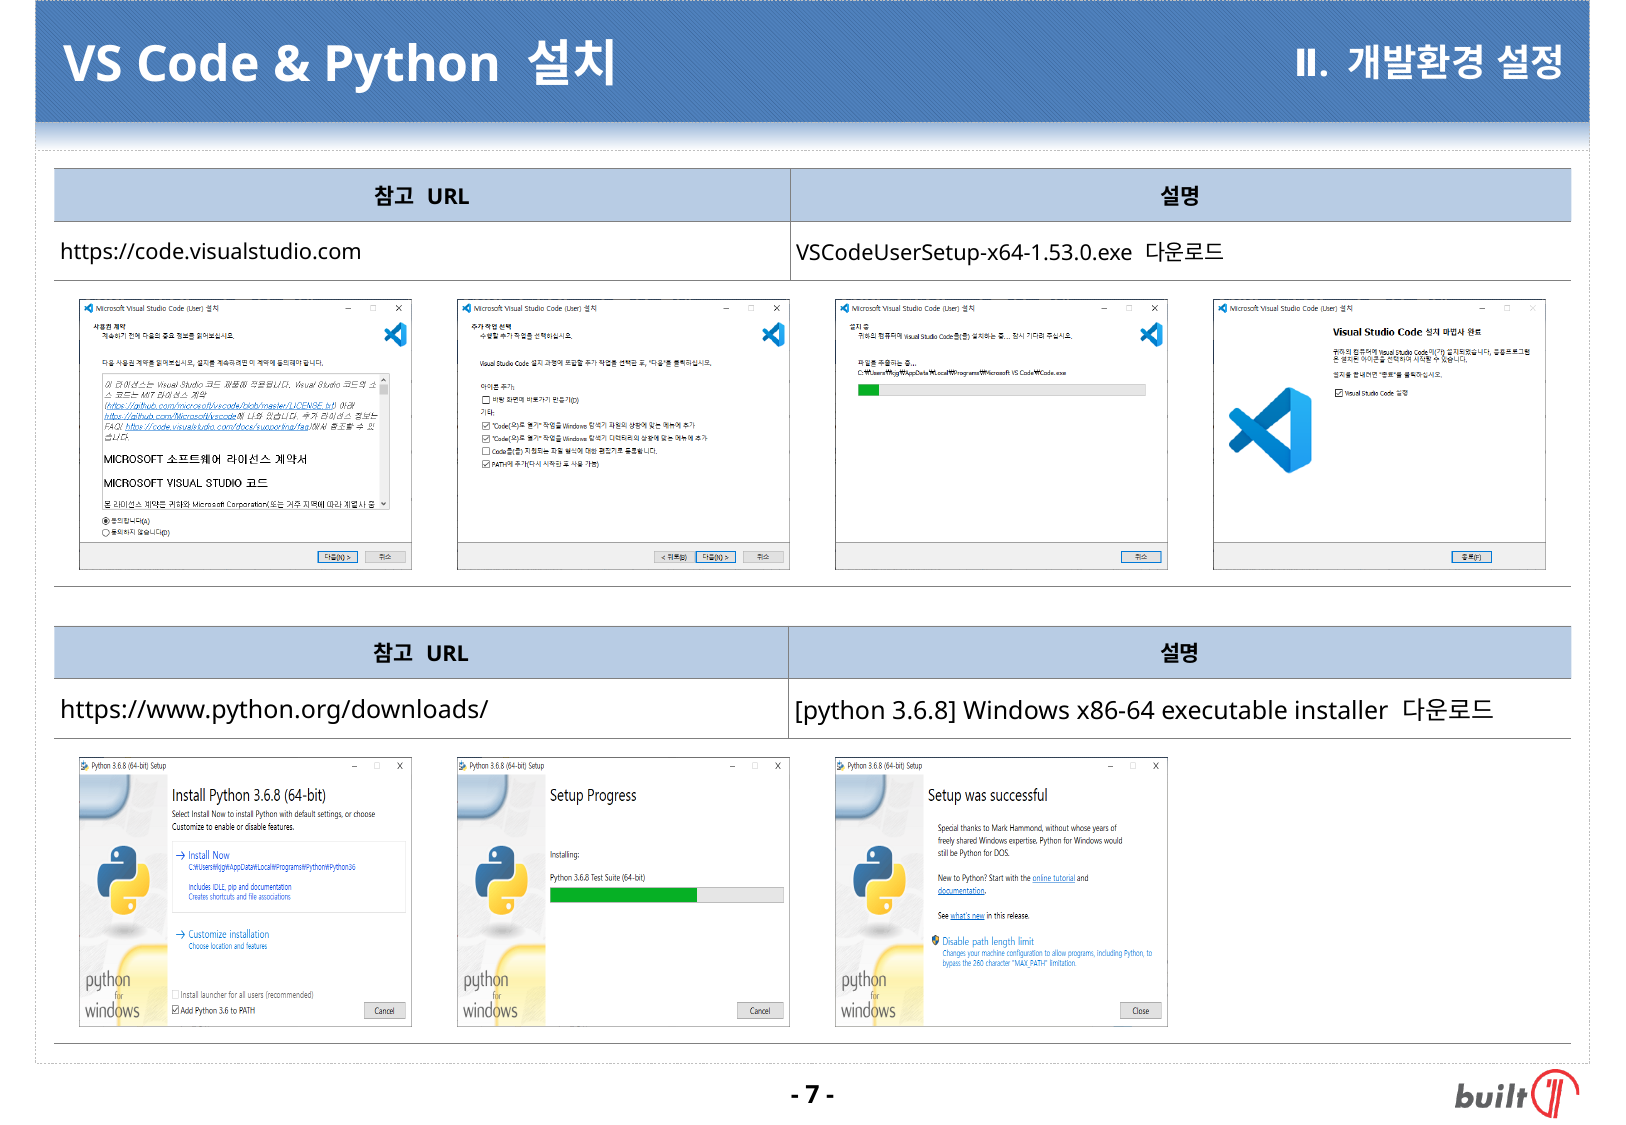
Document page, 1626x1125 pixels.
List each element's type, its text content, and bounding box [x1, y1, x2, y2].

picture [457, 756, 790, 1027]
picture [457, 299, 790, 570]
table_cell [54, 739, 1571, 1043]
table_header 참고 URL [54, 169, 790, 221]
table_cell [54, 281, 1571, 586]
picture [835, 756, 1168, 1027]
table_cell https://code.visualstudio.com [54, 222, 790, 280]
title VS Code & Python 설치 [57, 11, 1209, 112]
picture [79, 756, 412, 1027]
table_cell https://www.python.org/downloads/ [54, 679, 788, 738]
picture [1455, 1069, 1585, 1120]
list Ⅱ. 개발환경 설정 [1209, 11, 1572, 112]
picture [835, 299, 1168, 570]
table_cell [python 3.6.8] Windows x86-64 executable installer 다운로드 [789, 679, 1571, 738]
table_header 설명 [789, 627, 1571, 678]
picture [79, 299, 412, 570]
table_header 참고 URL [54, 627, 788, 678]
table_header 설명 [791, 169, 1571, 221]
picture [1213, 299, 1546, 570]
table_cell VSCodeUserSetup-x64-1.53.0.exe 다운로드 [791, 222, 1571, 280]
